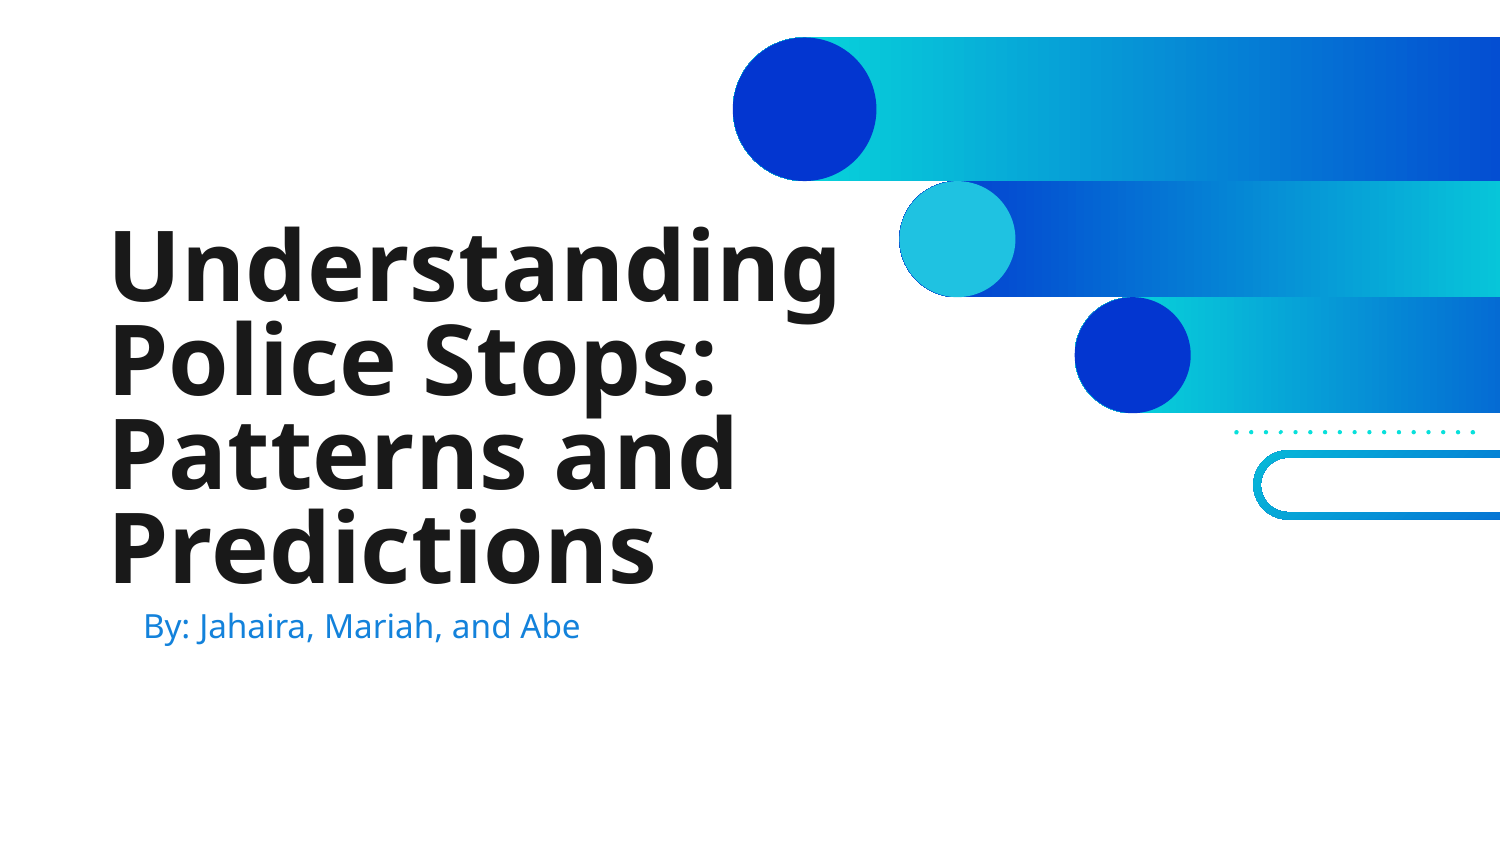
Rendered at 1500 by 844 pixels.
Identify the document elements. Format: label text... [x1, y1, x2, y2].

title Understanding Police Stops: Patterns and Predictions [91, 92, 922, 619]
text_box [1074, 296, 1500, 414]
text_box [732, 37, 1500, 182]
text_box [1233, 292, 1500, 296]
subtitle By: Jahaira, Mariah, and Abe [0, 589, 735, 669]
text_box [1233, 414, 1500, 678]
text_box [899, 182, 1500, 298]
